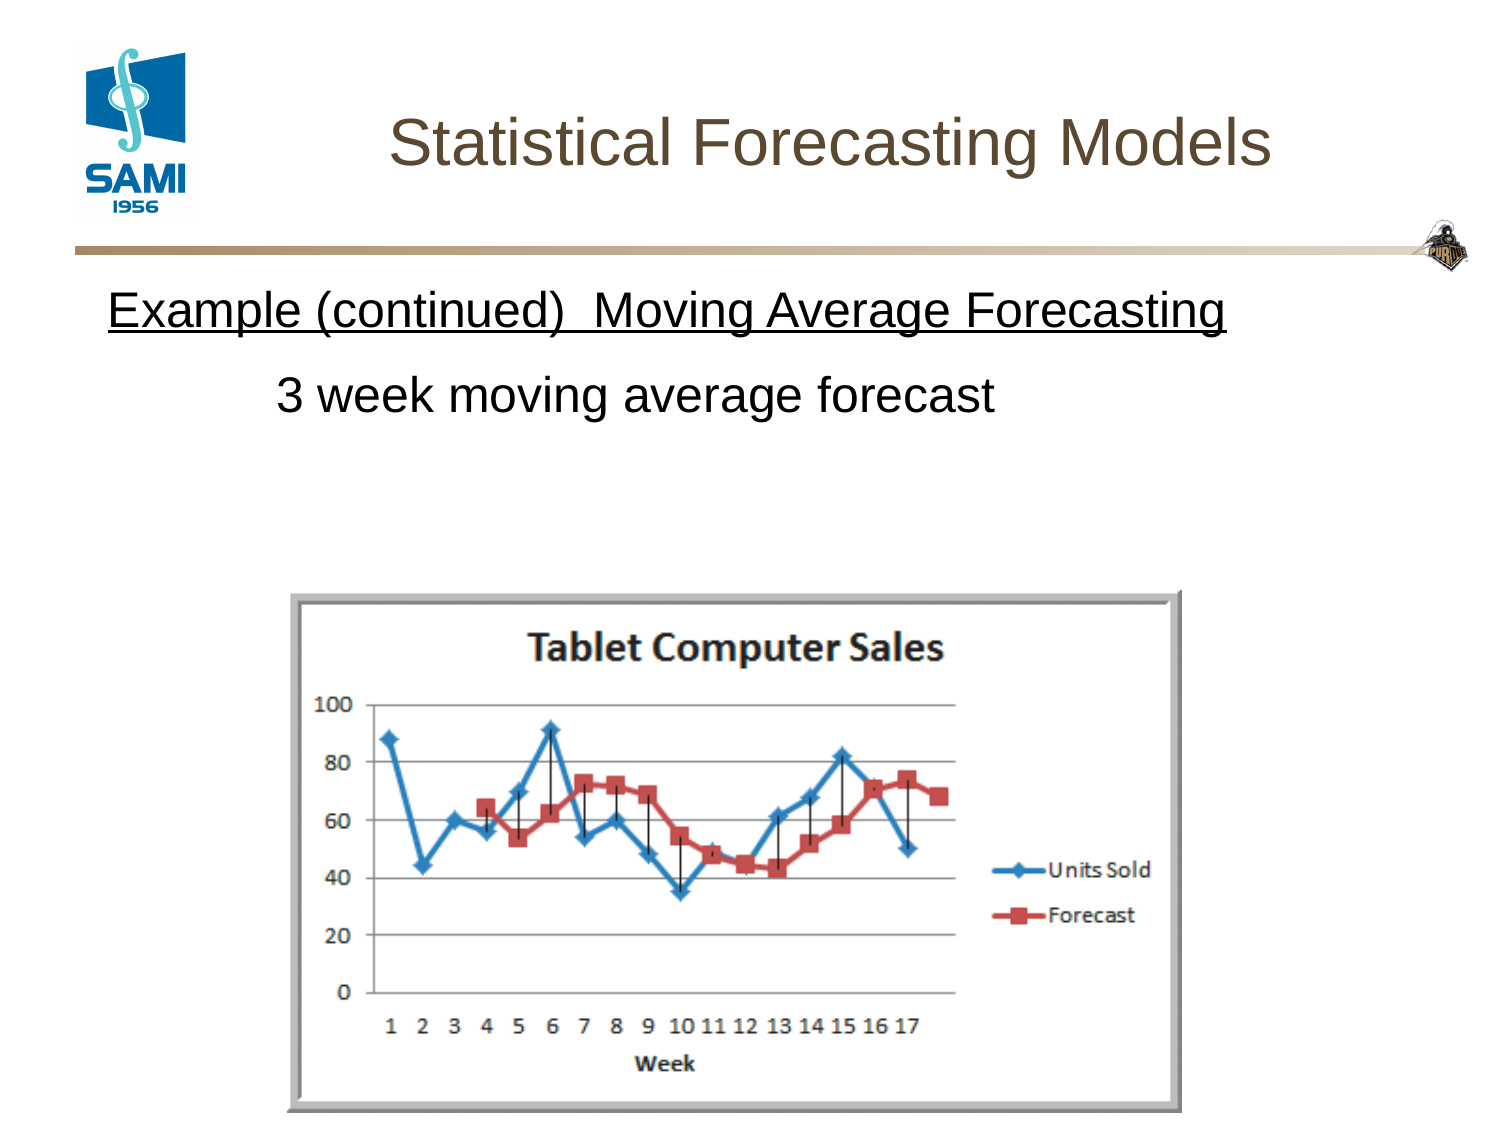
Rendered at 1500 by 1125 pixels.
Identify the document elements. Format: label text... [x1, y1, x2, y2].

picture [1410, 218, 1469, 273]
title Statistical Forecasting Models [237, 45, 1425, 233]
list Example (continued) Moving Average Forecasting 3 week moving average forecast [75, 270, 1425, 1013]
picture [75, 44, 195, 219]
picture [287, 590, 1182, 1113]
